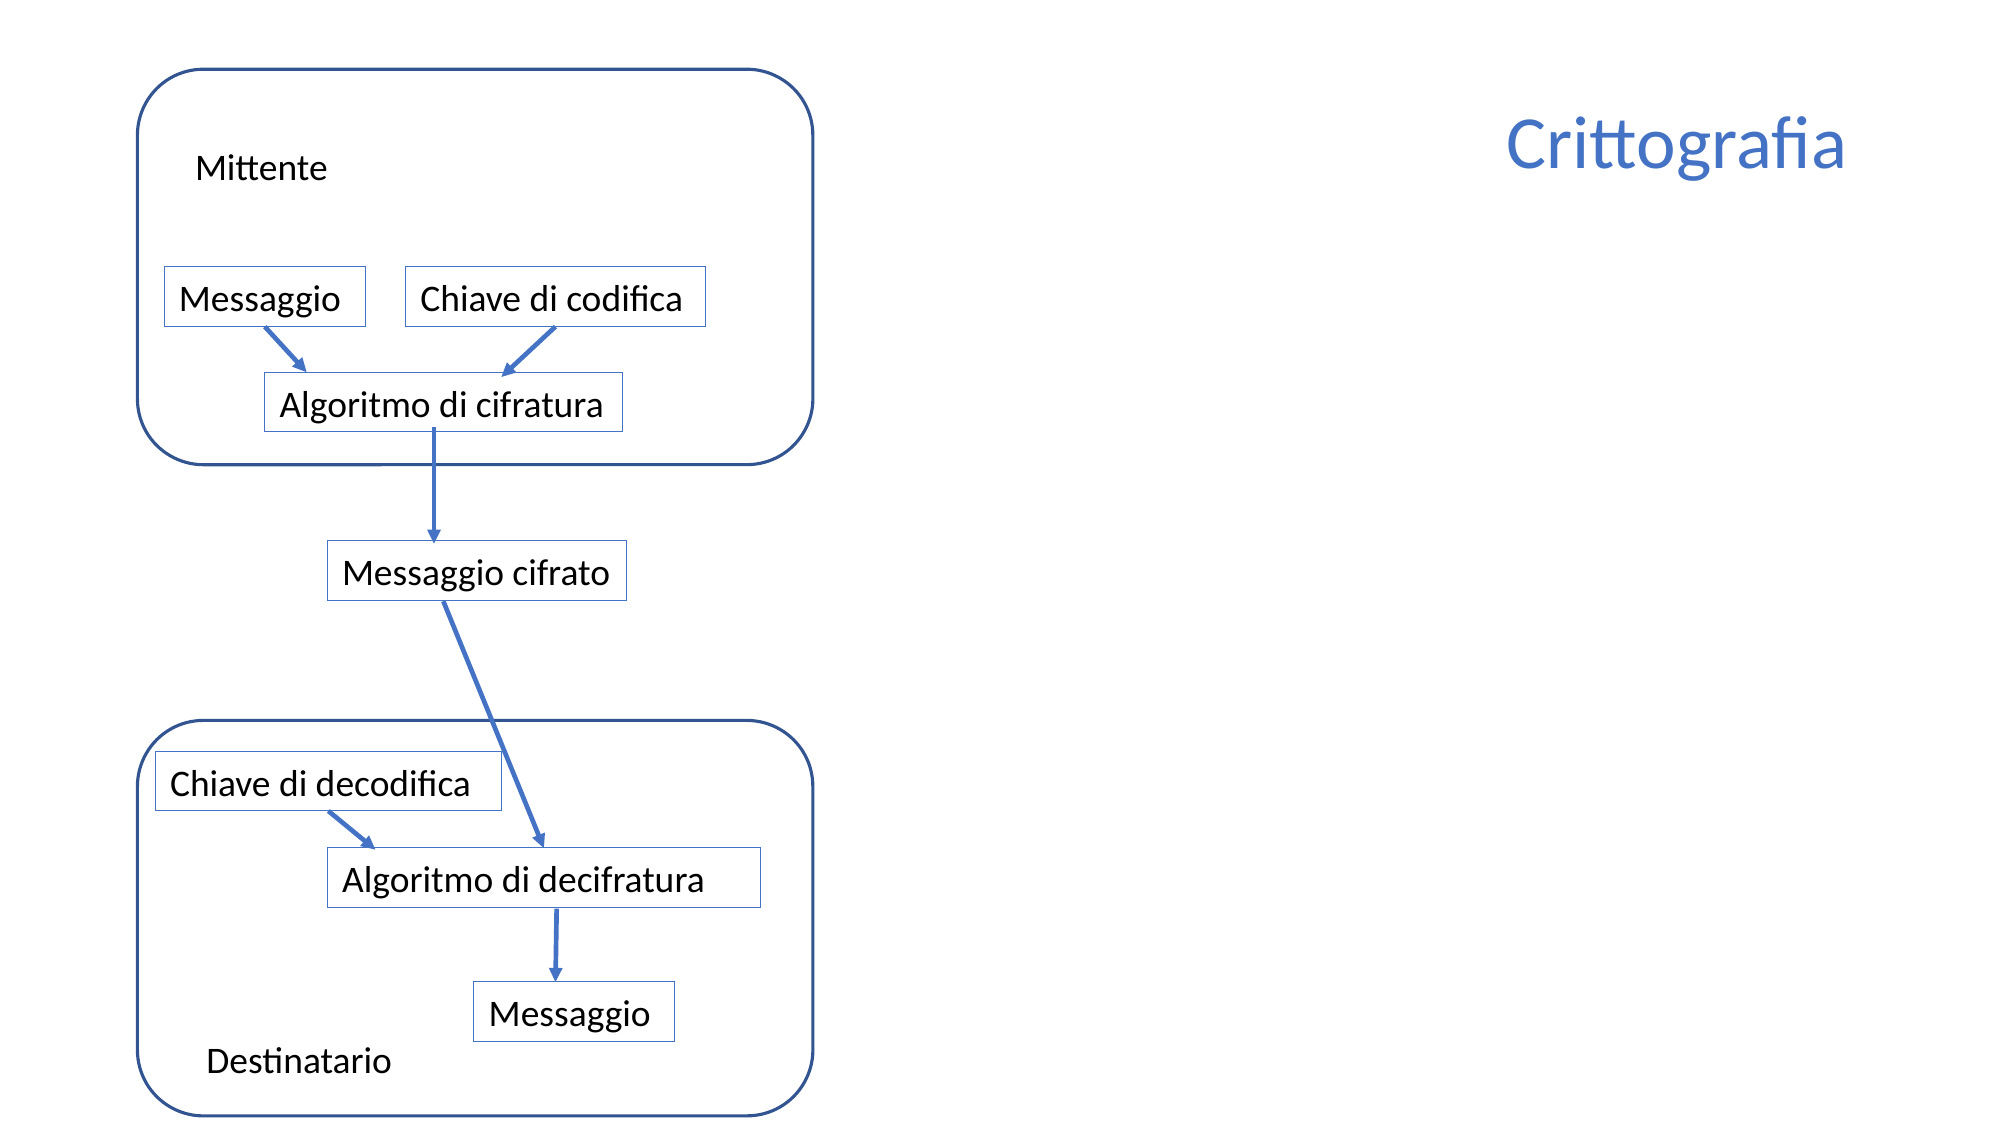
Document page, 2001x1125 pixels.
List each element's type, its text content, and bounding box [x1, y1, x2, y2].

text_box [136, 68, 814, 466]
text_box Messaggio [473, 981, 675, 1042]
text_box Messaggio cifrato [327, 540, 627, 601]
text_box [264, 327, 307, 373]
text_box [501, 327, 556, 377]
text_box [328, 811, 376, 850]
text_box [443, 601, 544, 848]
title Crittografia [137, 59, 1863, 229]
text_box [136, 719, 814, 1117]
